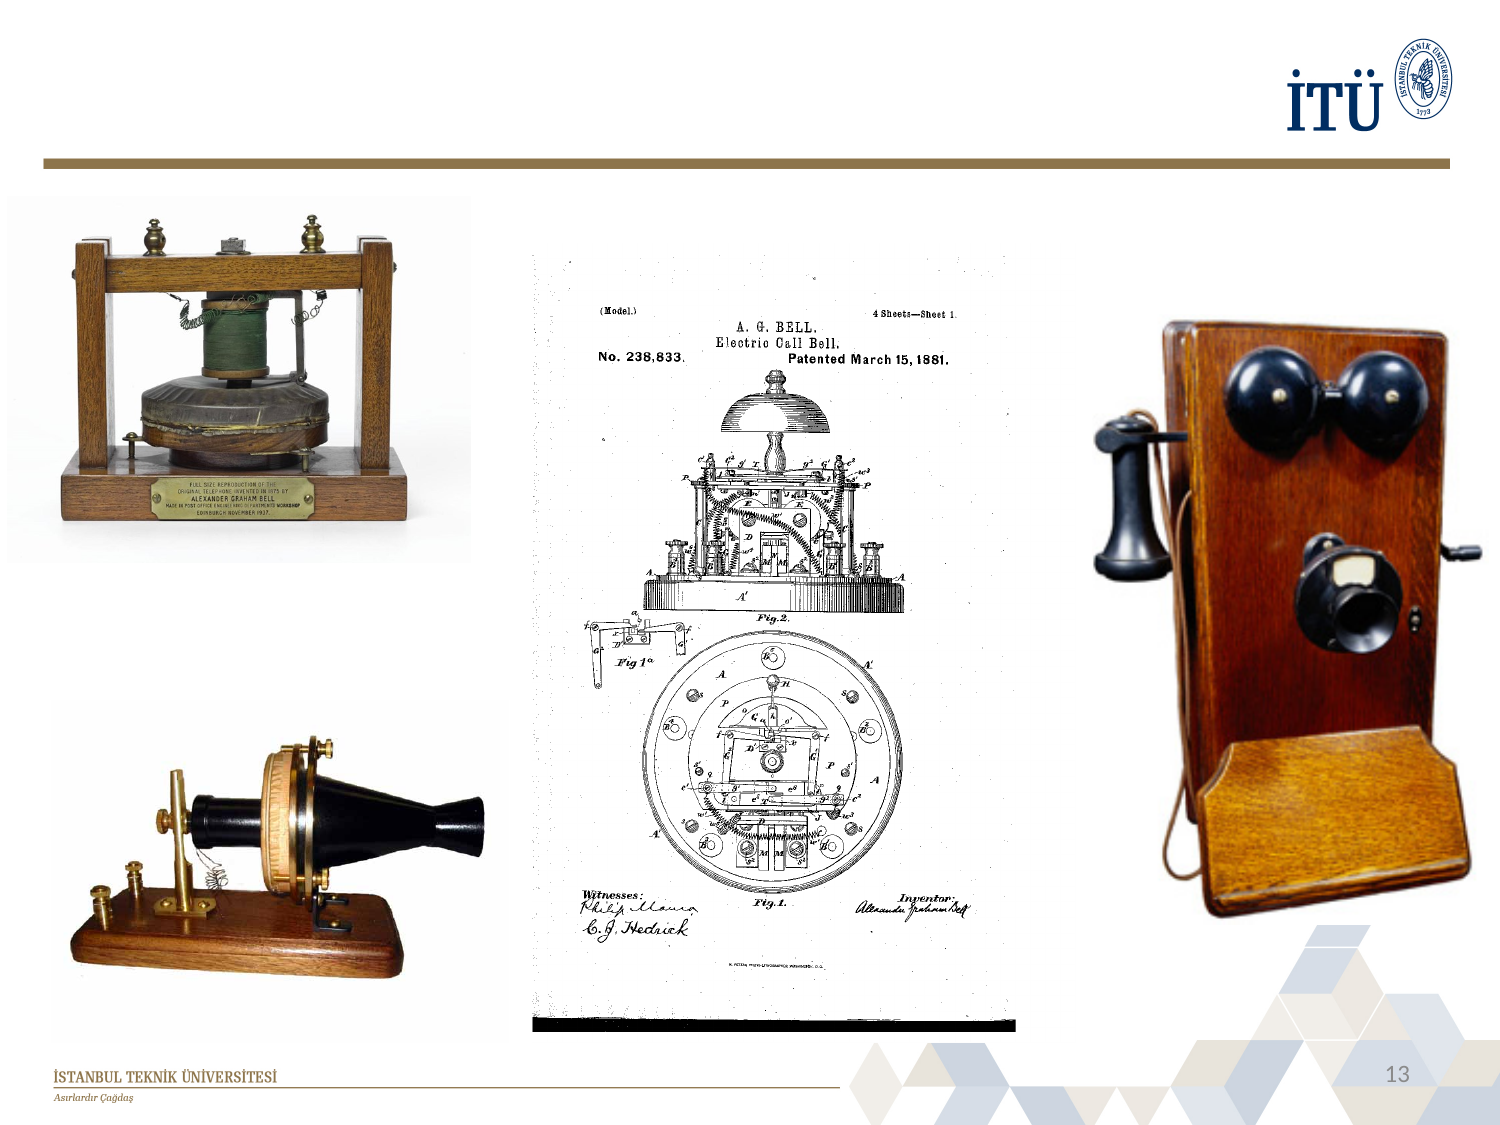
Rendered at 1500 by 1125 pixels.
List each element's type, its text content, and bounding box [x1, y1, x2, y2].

picture [0, 0, 1500, 1125]
slide_number 13 [1074, 1042, 1425, 1103]
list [6, 196, 471, 563]
